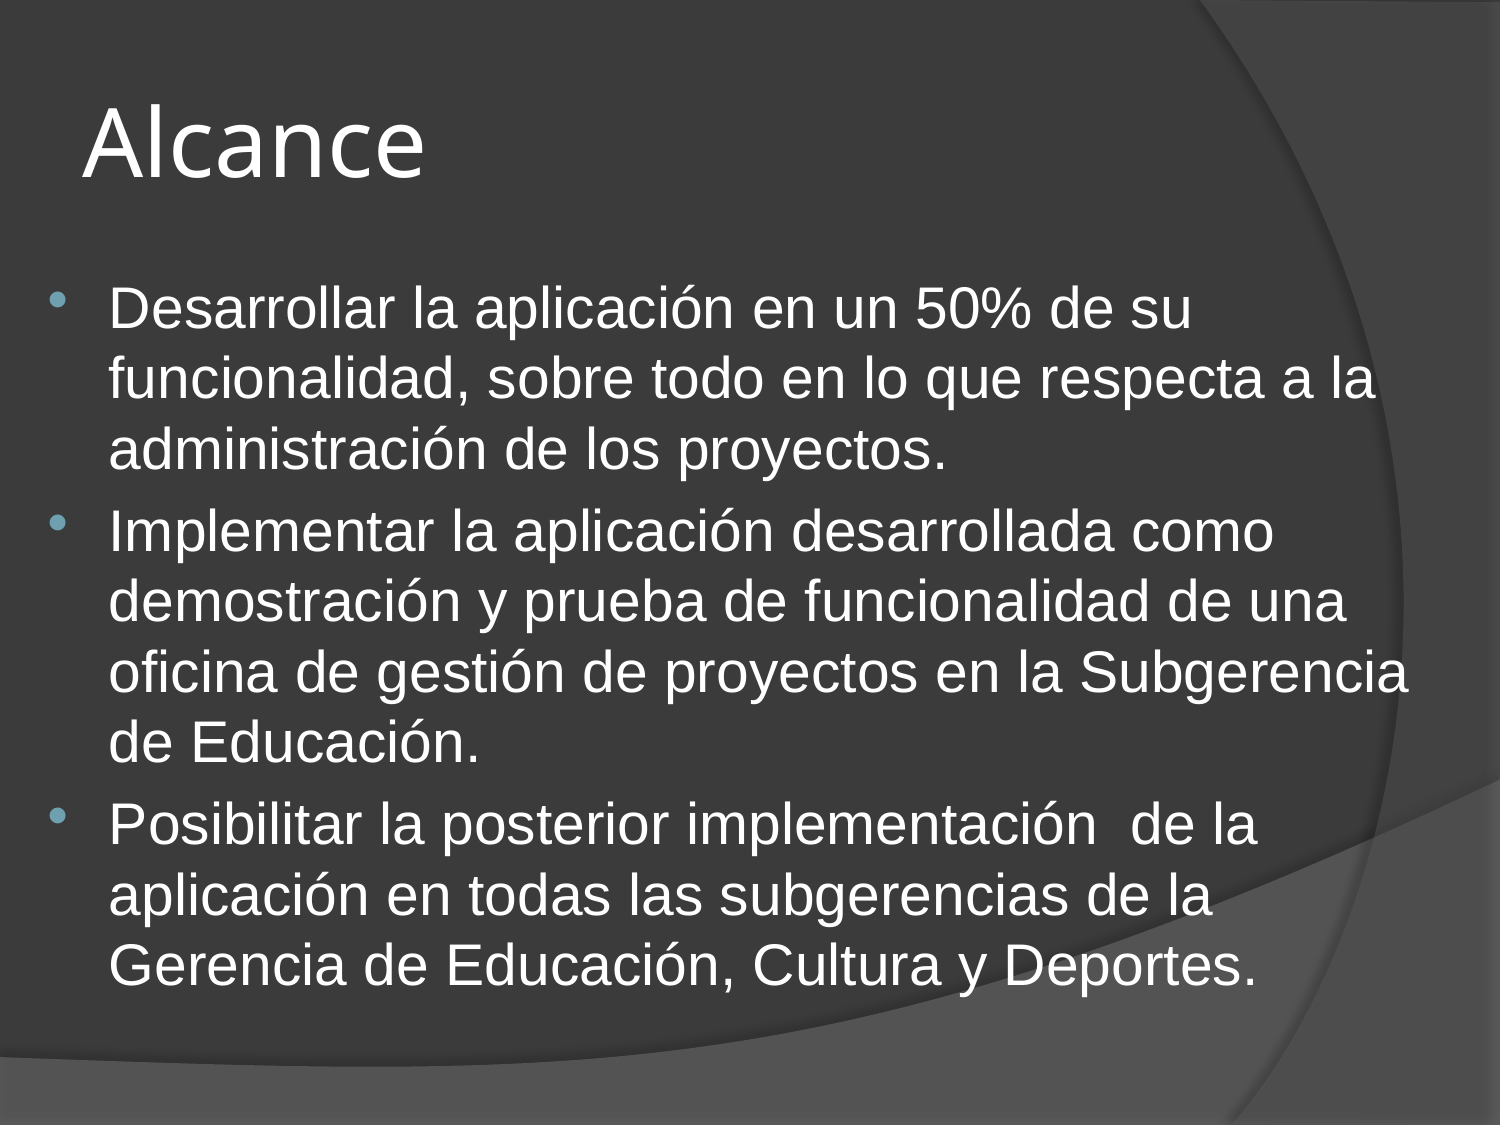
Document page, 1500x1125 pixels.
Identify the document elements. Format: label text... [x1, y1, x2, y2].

title Alcance [75, 45, 1300, 233]
list Desarrollar la aplicación en un 50% de su funcionalidad, sobre todo en lo que respecta a la administración de los proyectos. Implementar la aplicación desarrollada como demostración y prueba de funcionalidad de una oficina de gestión de proyectos en la Subgerencia de Educación. Posibilitar la posterior implementación de la aplicación en todas las subgerencias de la Gerencia de Educación, Cultura y Deportes. [29, 262, 1436, 1005]
